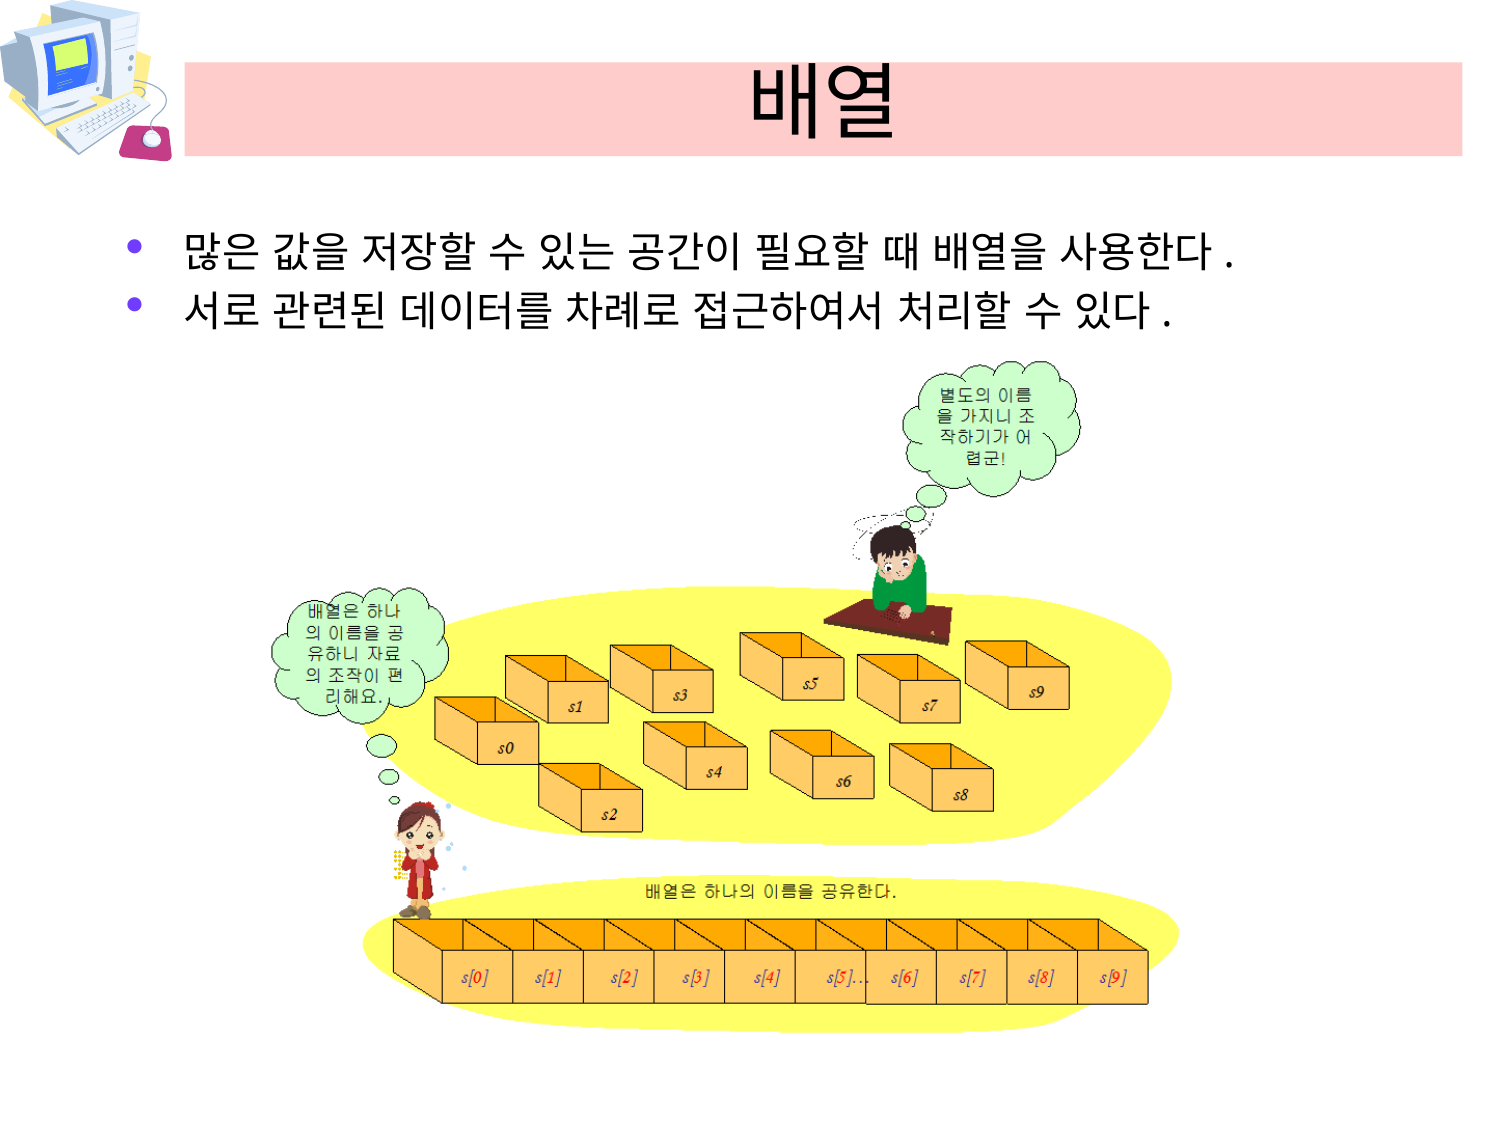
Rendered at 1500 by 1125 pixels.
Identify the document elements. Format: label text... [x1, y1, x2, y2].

picture [259, 352, 1213, 1039]
title 배열 [184, 62, 1463, 157]
list 많은 값을 저장할 수 있는 공간이 필요할 때 배열을 사용한다. 서로 관련된 데이터를 차례로 접근하여서 처리할 수 있다. [112, 218, 1460, 900]
